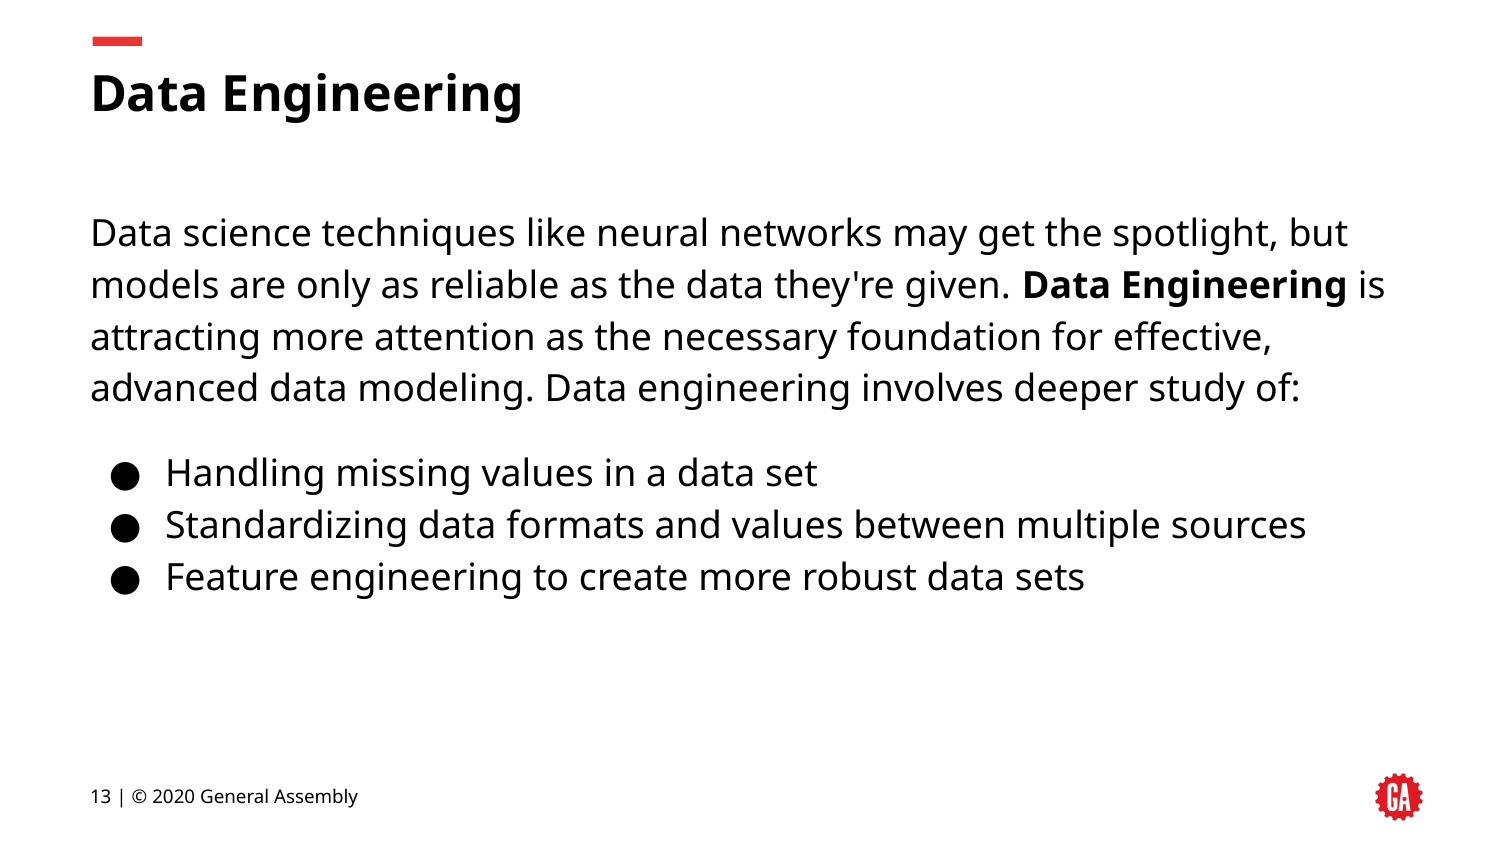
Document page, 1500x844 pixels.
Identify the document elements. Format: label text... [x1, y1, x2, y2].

slide_number ‹#› | © 2020 General Assembly [75, 764, 465, 830]
list Data science techniques like neural networks may get the spotlight, but models are only as reliable as the data they're given. Data Engineering is attracting more attention as the necessary foundation for effective, advanced data modeling. Data engineering involves deeper study of: Handling missing values in a data set Standardizing data formats and values between multiple sources Feature engineering to create more robust data sets [75, 187, 1425, 670]
title Data Engineering [75, 46, 1473, 140]
picture [1373, 771, 1425, 823]
